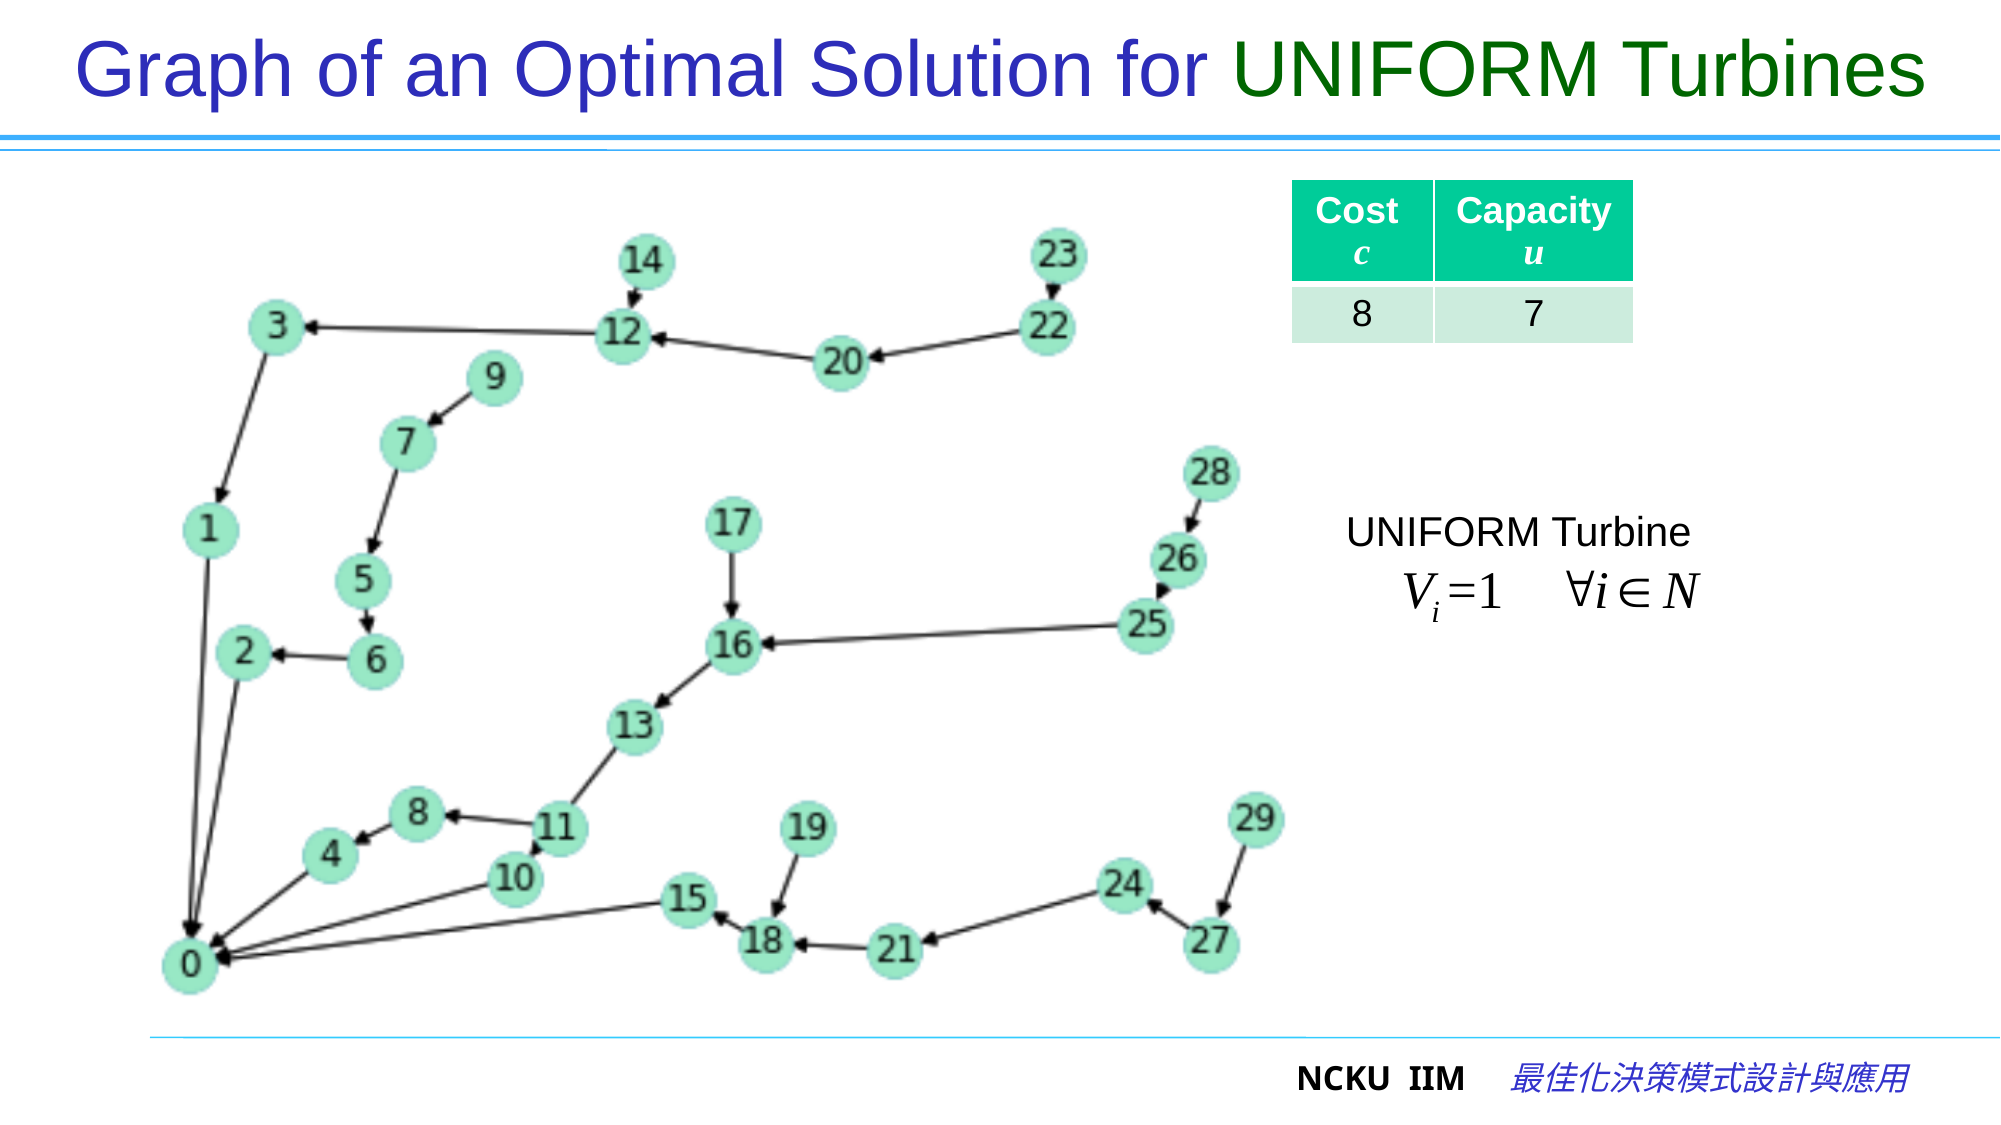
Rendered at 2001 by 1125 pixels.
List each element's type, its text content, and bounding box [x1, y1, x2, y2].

table_header Capacity u [1435, 180, 1633, 281]
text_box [1398, 555, 1713, 636]
picture [147, 168, 1326, 1033]
table_cell 7 [1435, 287, 1633, 343]
title Graph of an Optimal Solution for UNIFORM Turbines [52, 0, 1949, 131]
text_box UNIFORM Turbine [1331, 496, 1707, 562]
table_header Cost c [1330, 180, 1433, 281]
table_cell 8 [1330, 287, 1433, 343]
